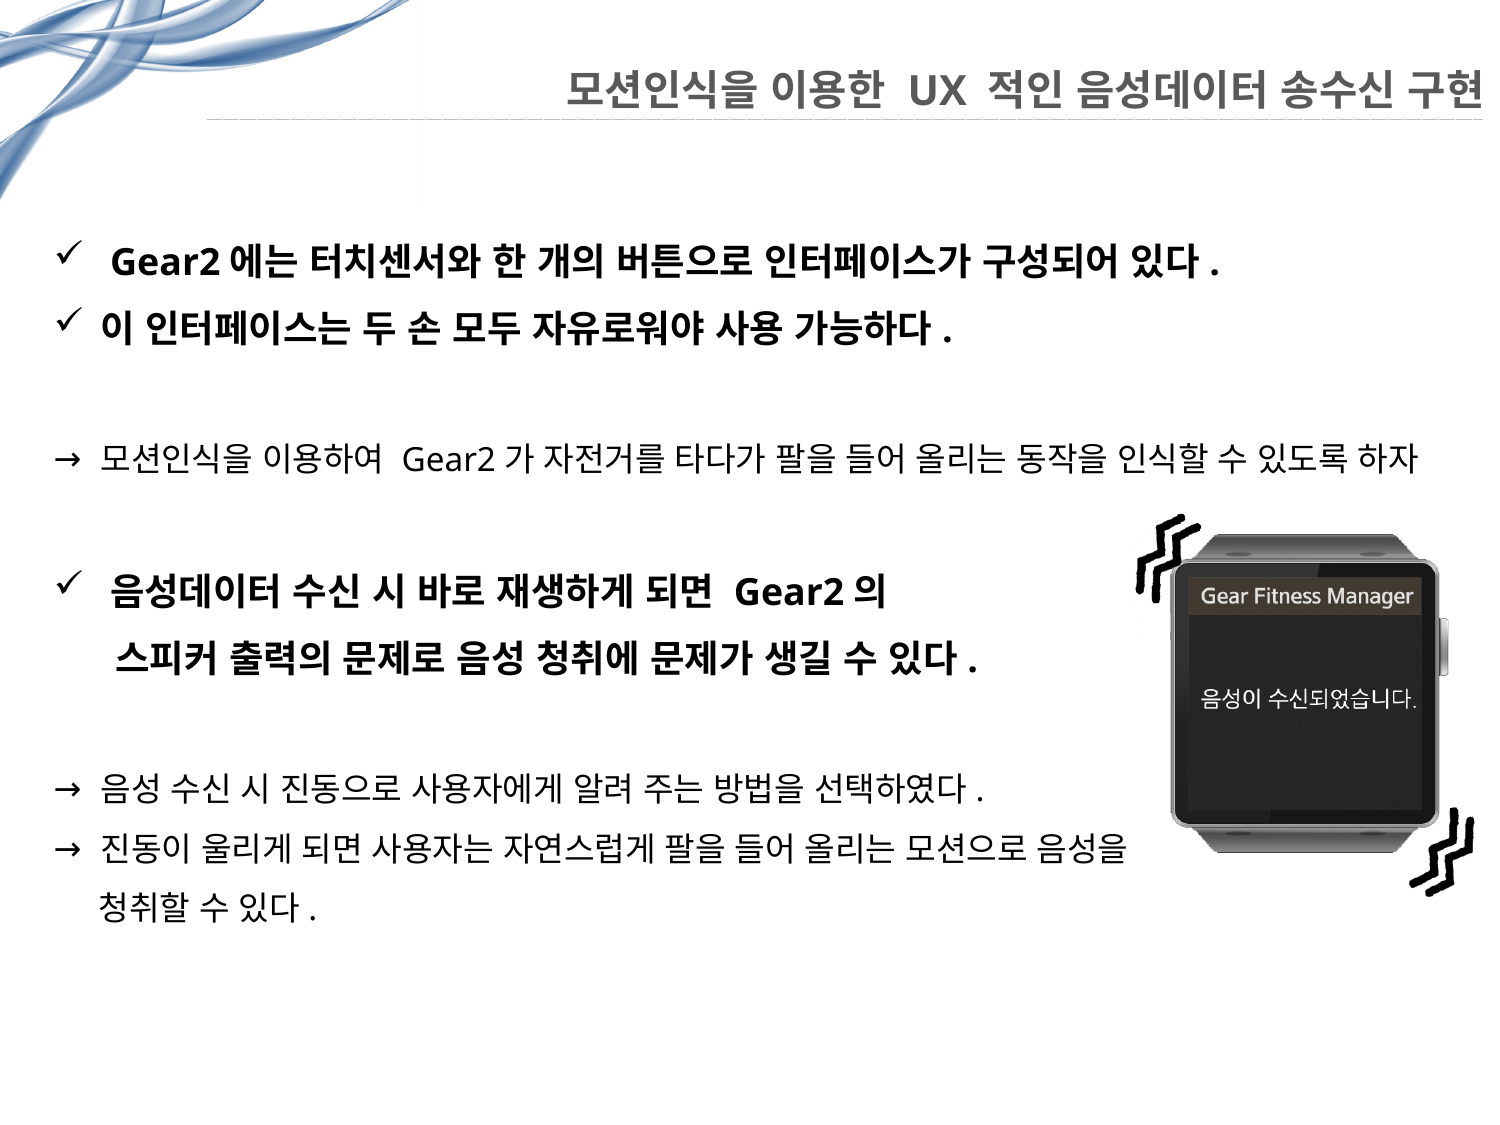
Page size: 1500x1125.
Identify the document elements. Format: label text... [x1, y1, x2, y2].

title 모션인식을 이용한 UX 적인 음성데이터 송수신 구현 [150, 42, 1500, 111]
text_box Gear2에는 터치센서와 한 개의 버튼으로 인터페이스가 구성되어 있다. 이 인터페이스는 두 손 모두 자유로워야 사용 가능하다. 모션인식을 이용하여 Gear2가 자전거를 타다가 팔을 들어 올리는 동작을 인식할 수 있도록 하자 음성데이터 수신 시 바로 재생하게 되면 Gear2의 스피커 출력의 문제로 음성 청취에 문제가 생길 수 있다. 음성 수신 시 진동으로 사용자에게 알려 주는 방법을 선택하였다. 진동이 울리게 되면 사용자는 자연스럽게 팔을 들어 올리는 모션으로 음성을 청취할 수 있다. [39, 208, 1453, 935]
picture [1127, 506, 1475, 905]
